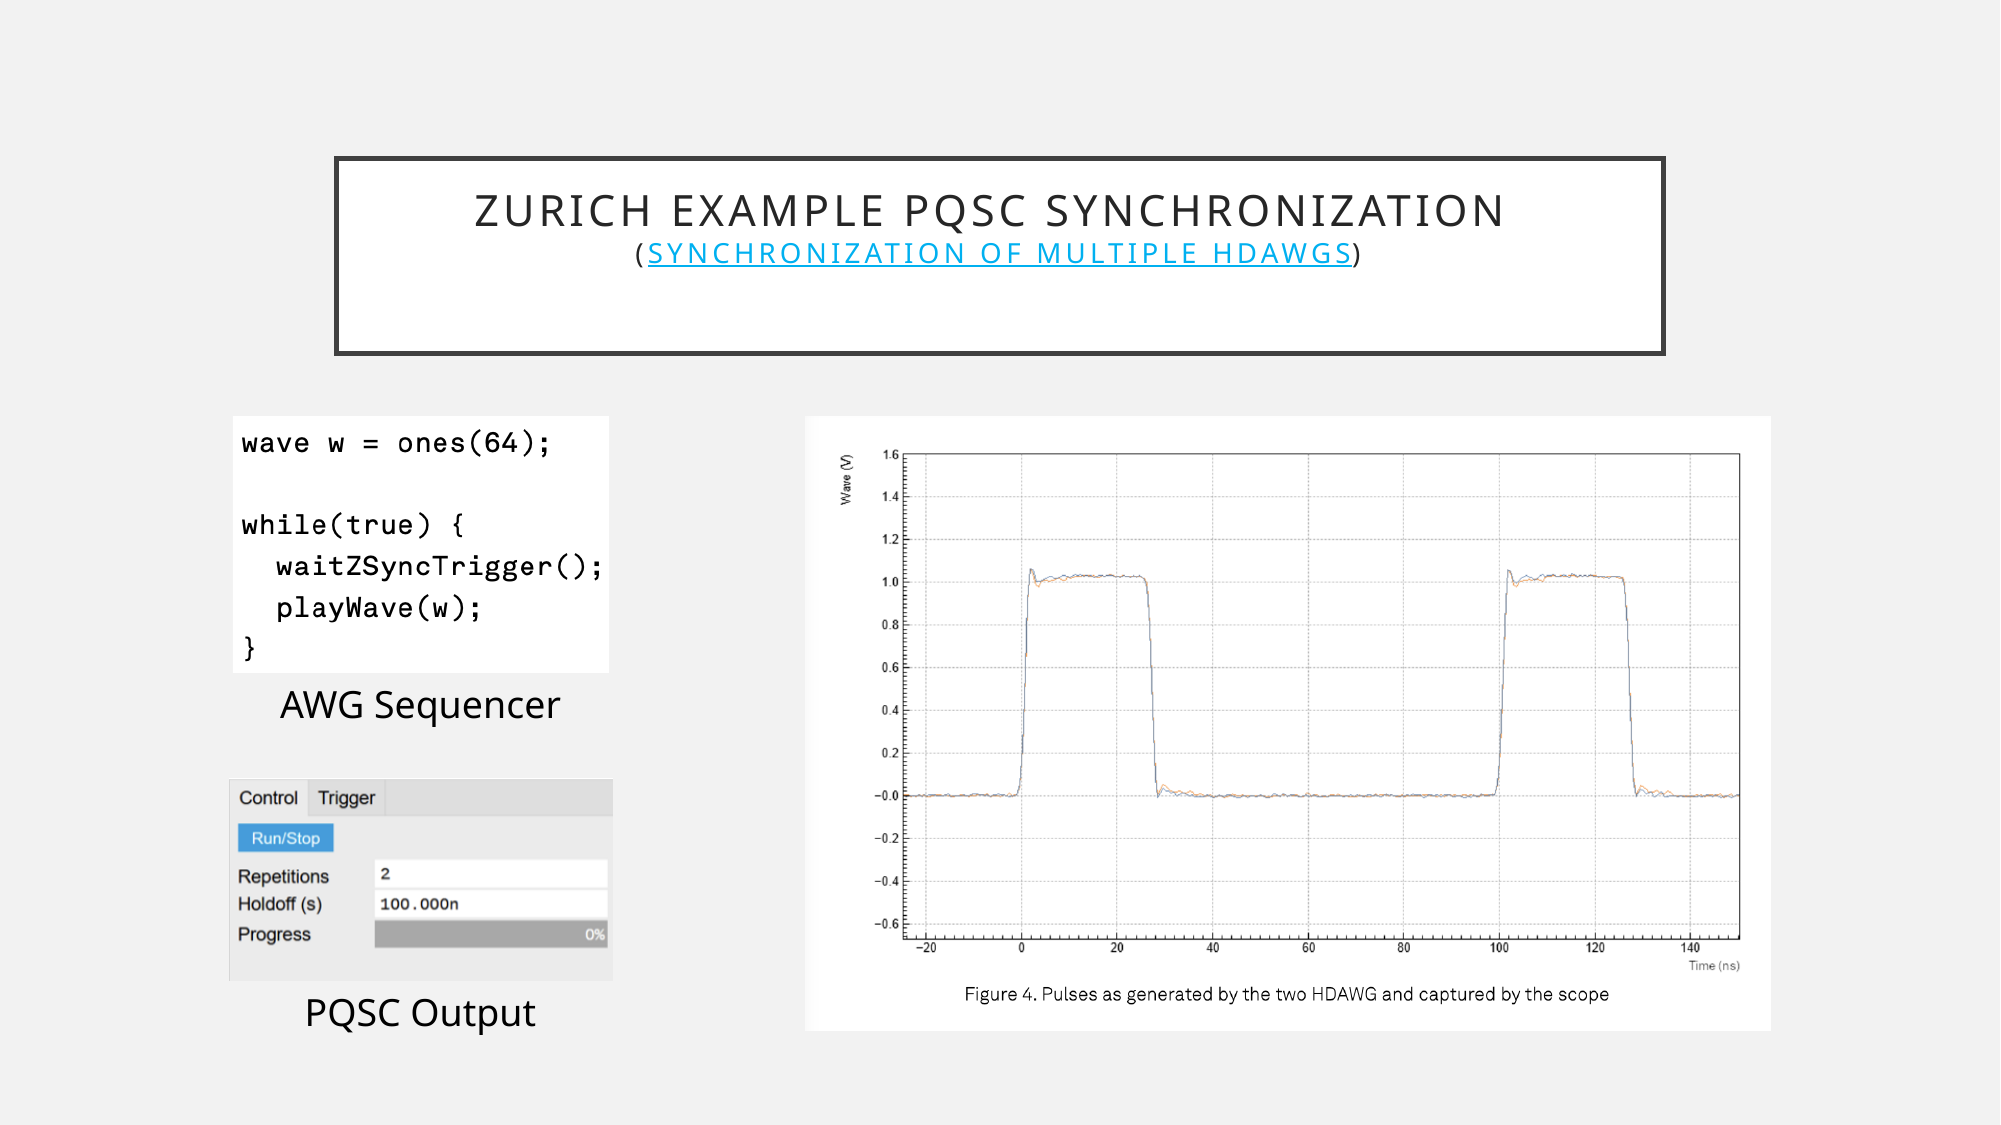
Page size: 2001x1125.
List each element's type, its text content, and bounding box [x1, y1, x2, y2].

picture [805, 416, 1771, 1031]
picture [232, 416, 609, 673]
title Zurich Example PQSC Synchronization (Synchronization of multiple HDAWGs) [334, 156, 1666, 356]
text_box AWG Sequencer [243, 673, 598, 734]
text_box PQSC Output [243, 982, 598, 1042]
picture [229, 778, 613, 981]
